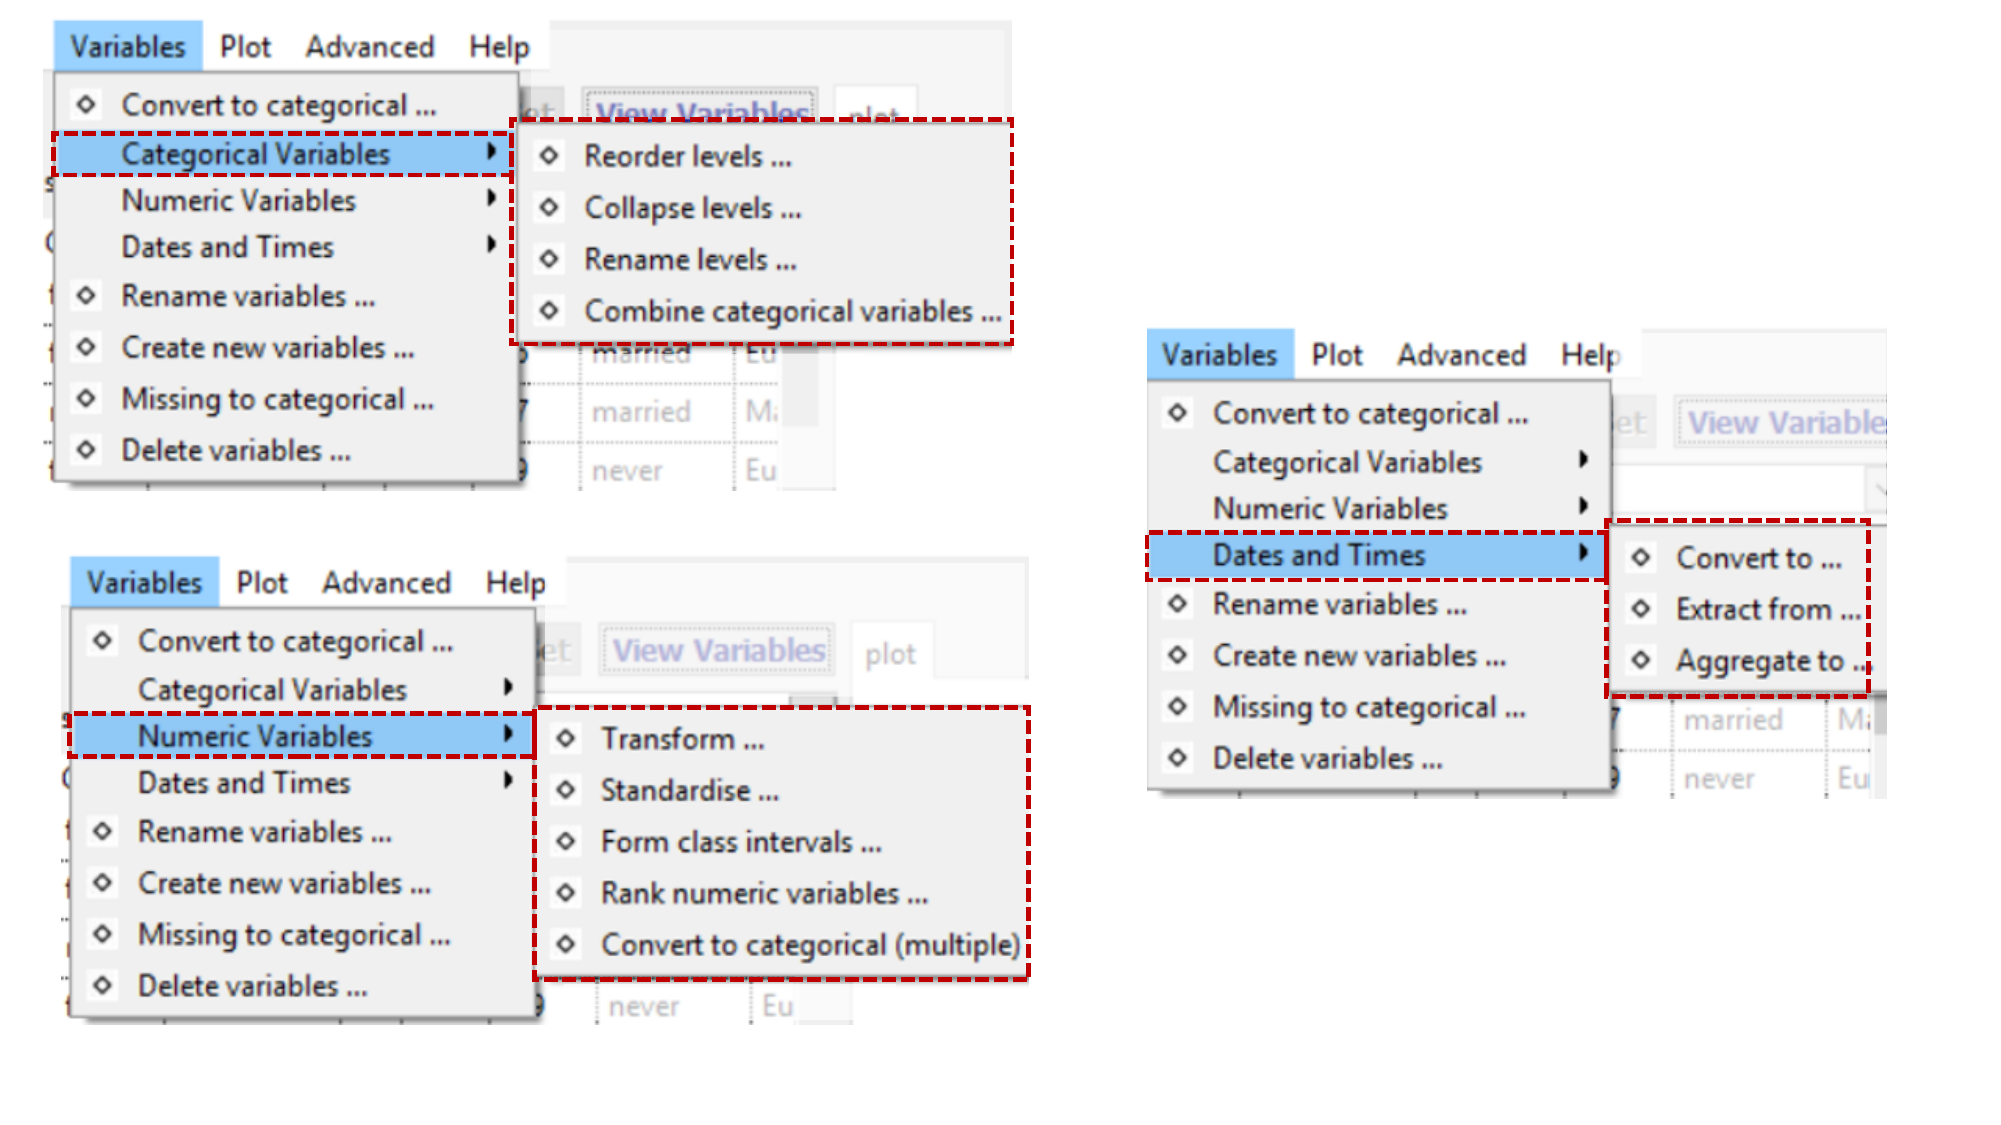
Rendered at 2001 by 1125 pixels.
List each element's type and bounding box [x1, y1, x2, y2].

text_box [43, 0, 1012, 491]
text_box [1146, 326, 1887, 799]
text_box [61, 546, 1029, 1025]
